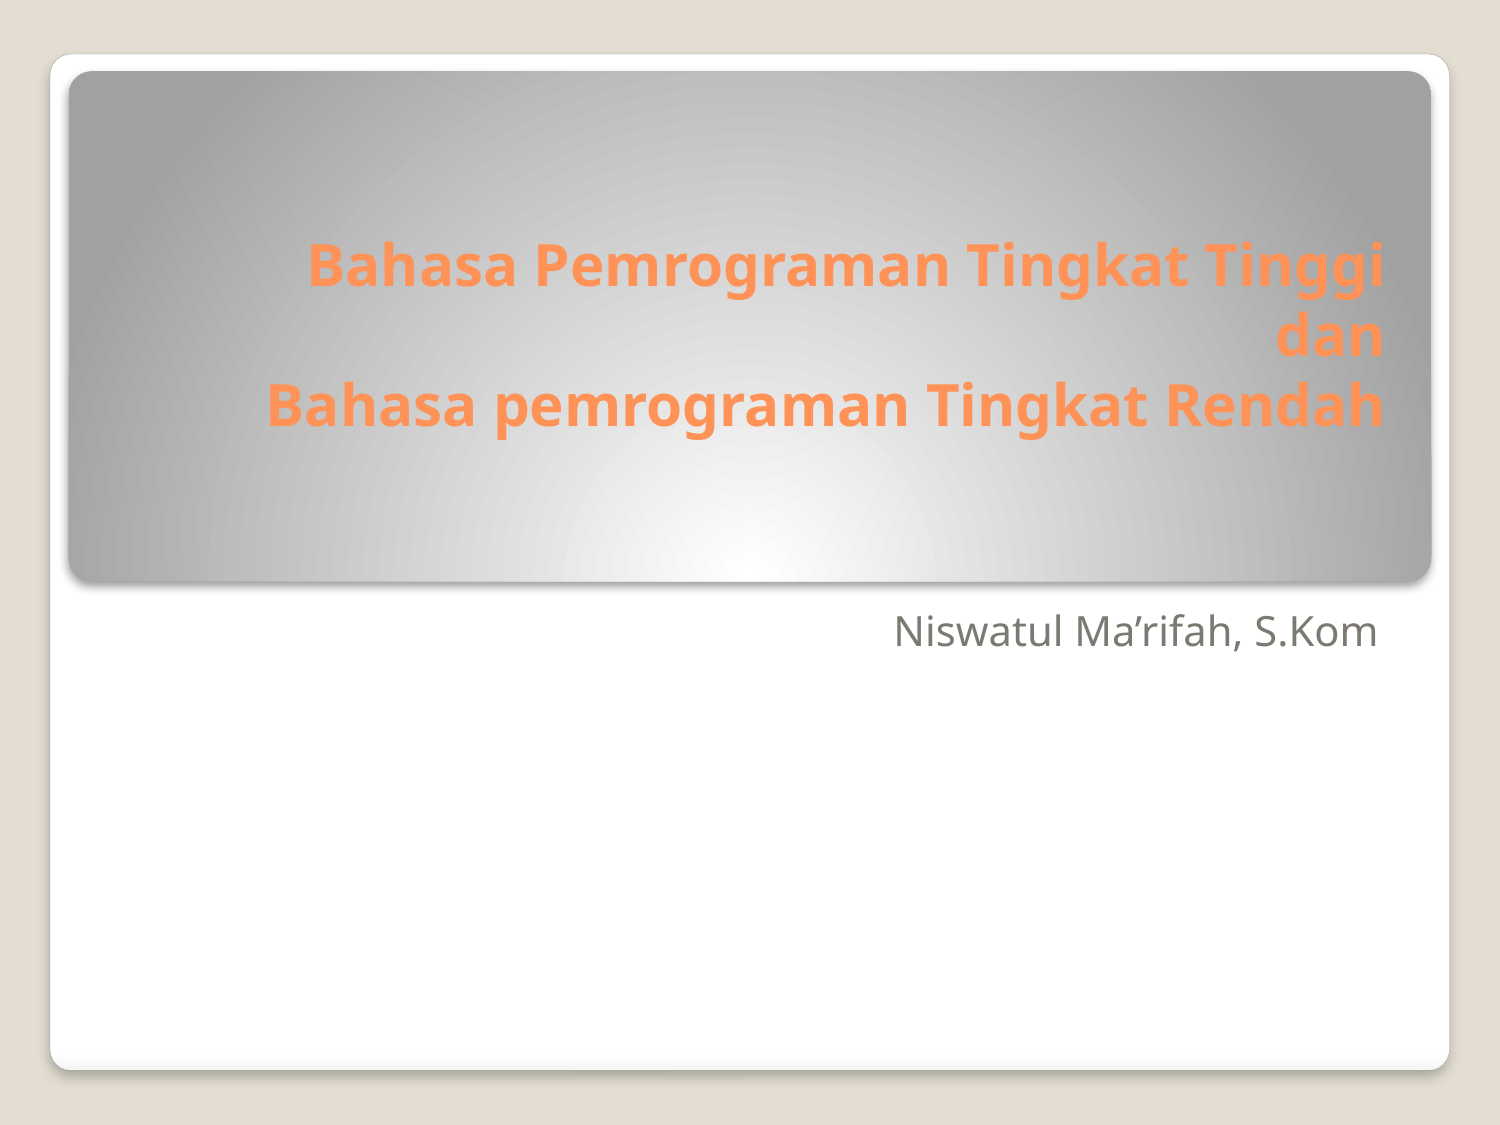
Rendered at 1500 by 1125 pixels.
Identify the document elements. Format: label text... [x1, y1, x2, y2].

subtitle Niswatul Ma’rifah, S.Kom [118, 604, 1394, 755]
title Bahasa Pemrograman Tingkat Tinggi dan Bahasa pemrograman Tingkat Rendah [118, 128, 1394, 446]
